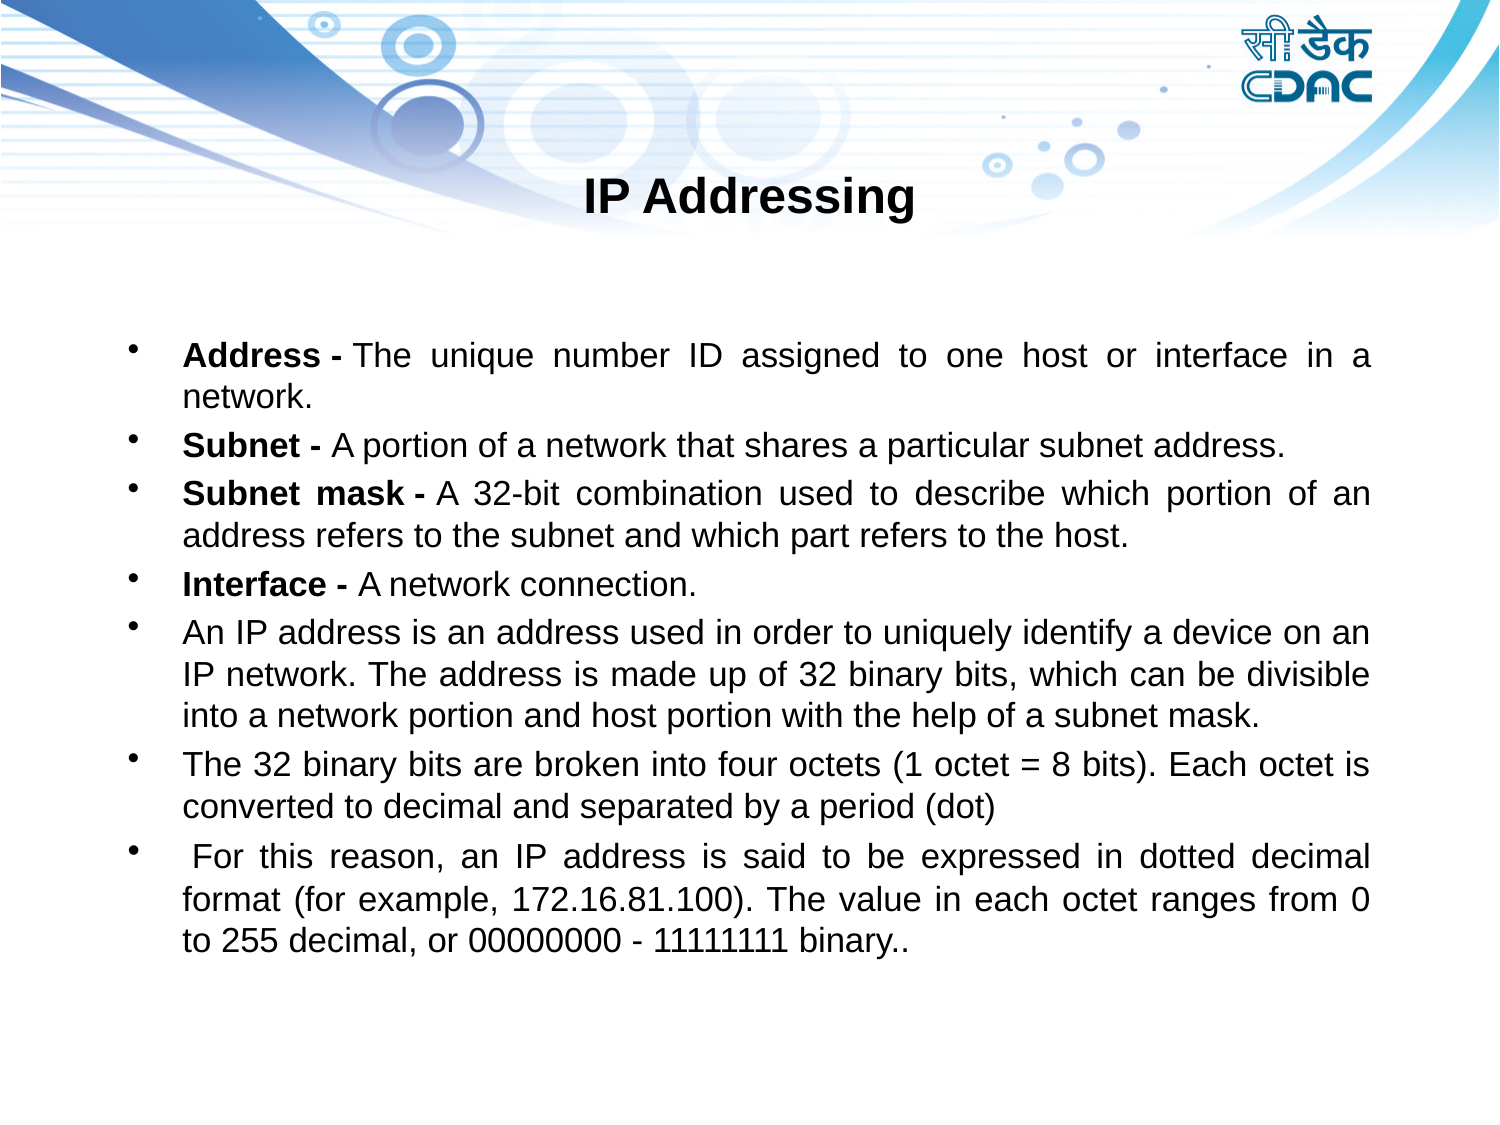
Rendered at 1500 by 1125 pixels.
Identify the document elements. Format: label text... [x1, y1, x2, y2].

title IP Addressing [112, 99, 1388, 288]
list Address - The unique number ID assigned to one host or interface in a network. Subnet - A portion of a network that shares a particular subnet address. Subnet mask - A 32-bit combination used to describe which portion of an address refers to the subnet and which part refers to the host. Interface - A network connection. An IP address is an address used in order to uniquely identify a device on an IP network. The address is made up of 32 binary bits, which can be divisible into a network portion and host portion with the help of a subnet mask. The 32 binary bits are broken into four octets (1 octet = 8 bits). Each octet is converted to decimal and separated by a period (dot) For this reason, an IP address is said to be expressed in dotted decimal format (for example, 172.16.81.100). The value in each octet ranges from 0 to 255 decimal, or 00000000 - 11111111 binary.. [112, 324, 1388, 1000]
picture [1, 0, 1499, 335]
